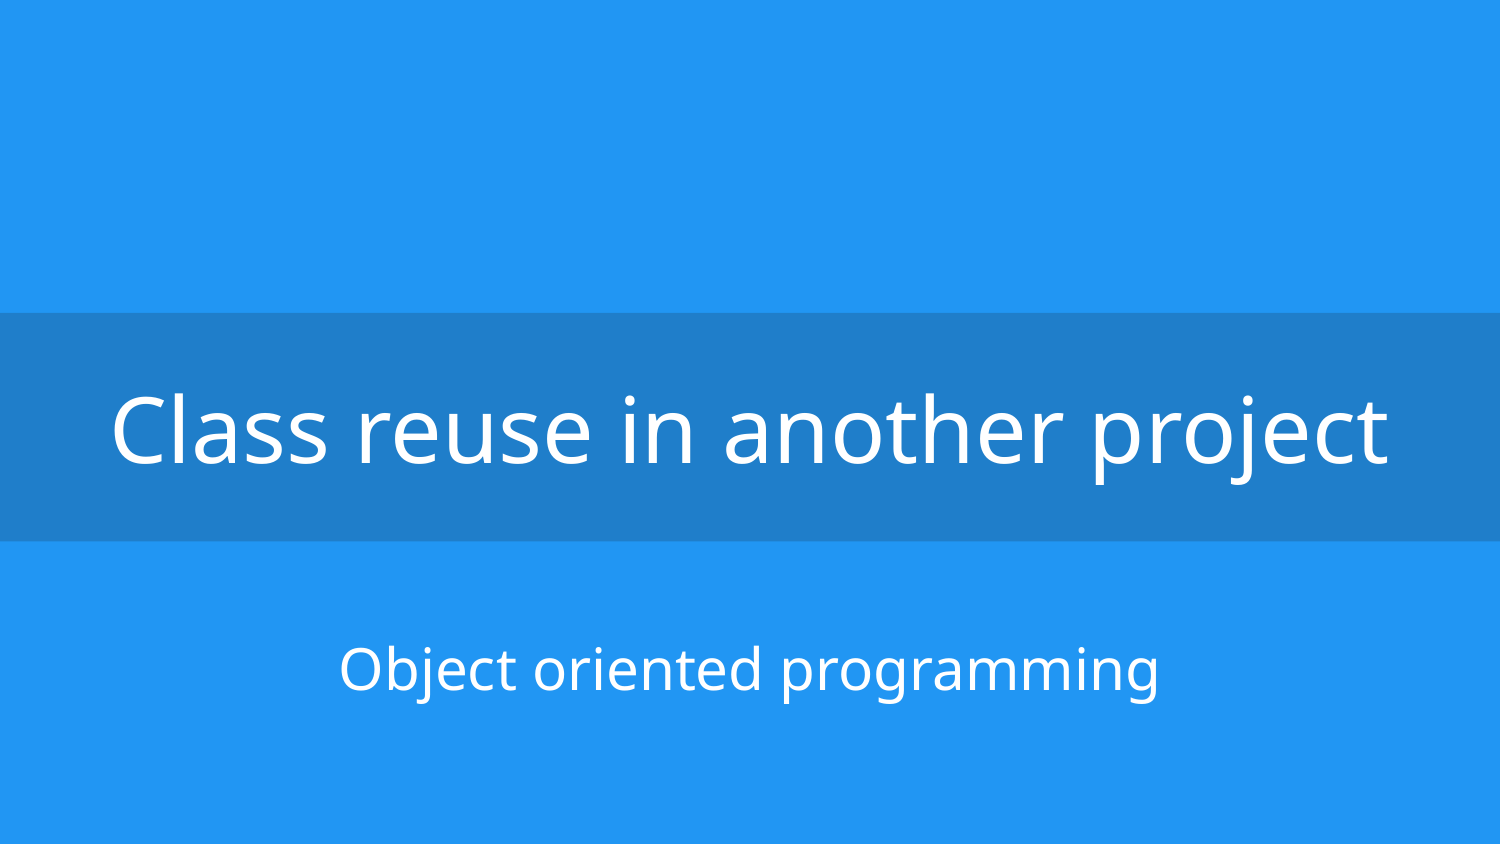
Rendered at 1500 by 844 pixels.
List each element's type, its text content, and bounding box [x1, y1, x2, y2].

title Class reuse in another project [0, 312, 1500, 542]
subtitle Object oriented programming [51, 617, 1449, 748]
